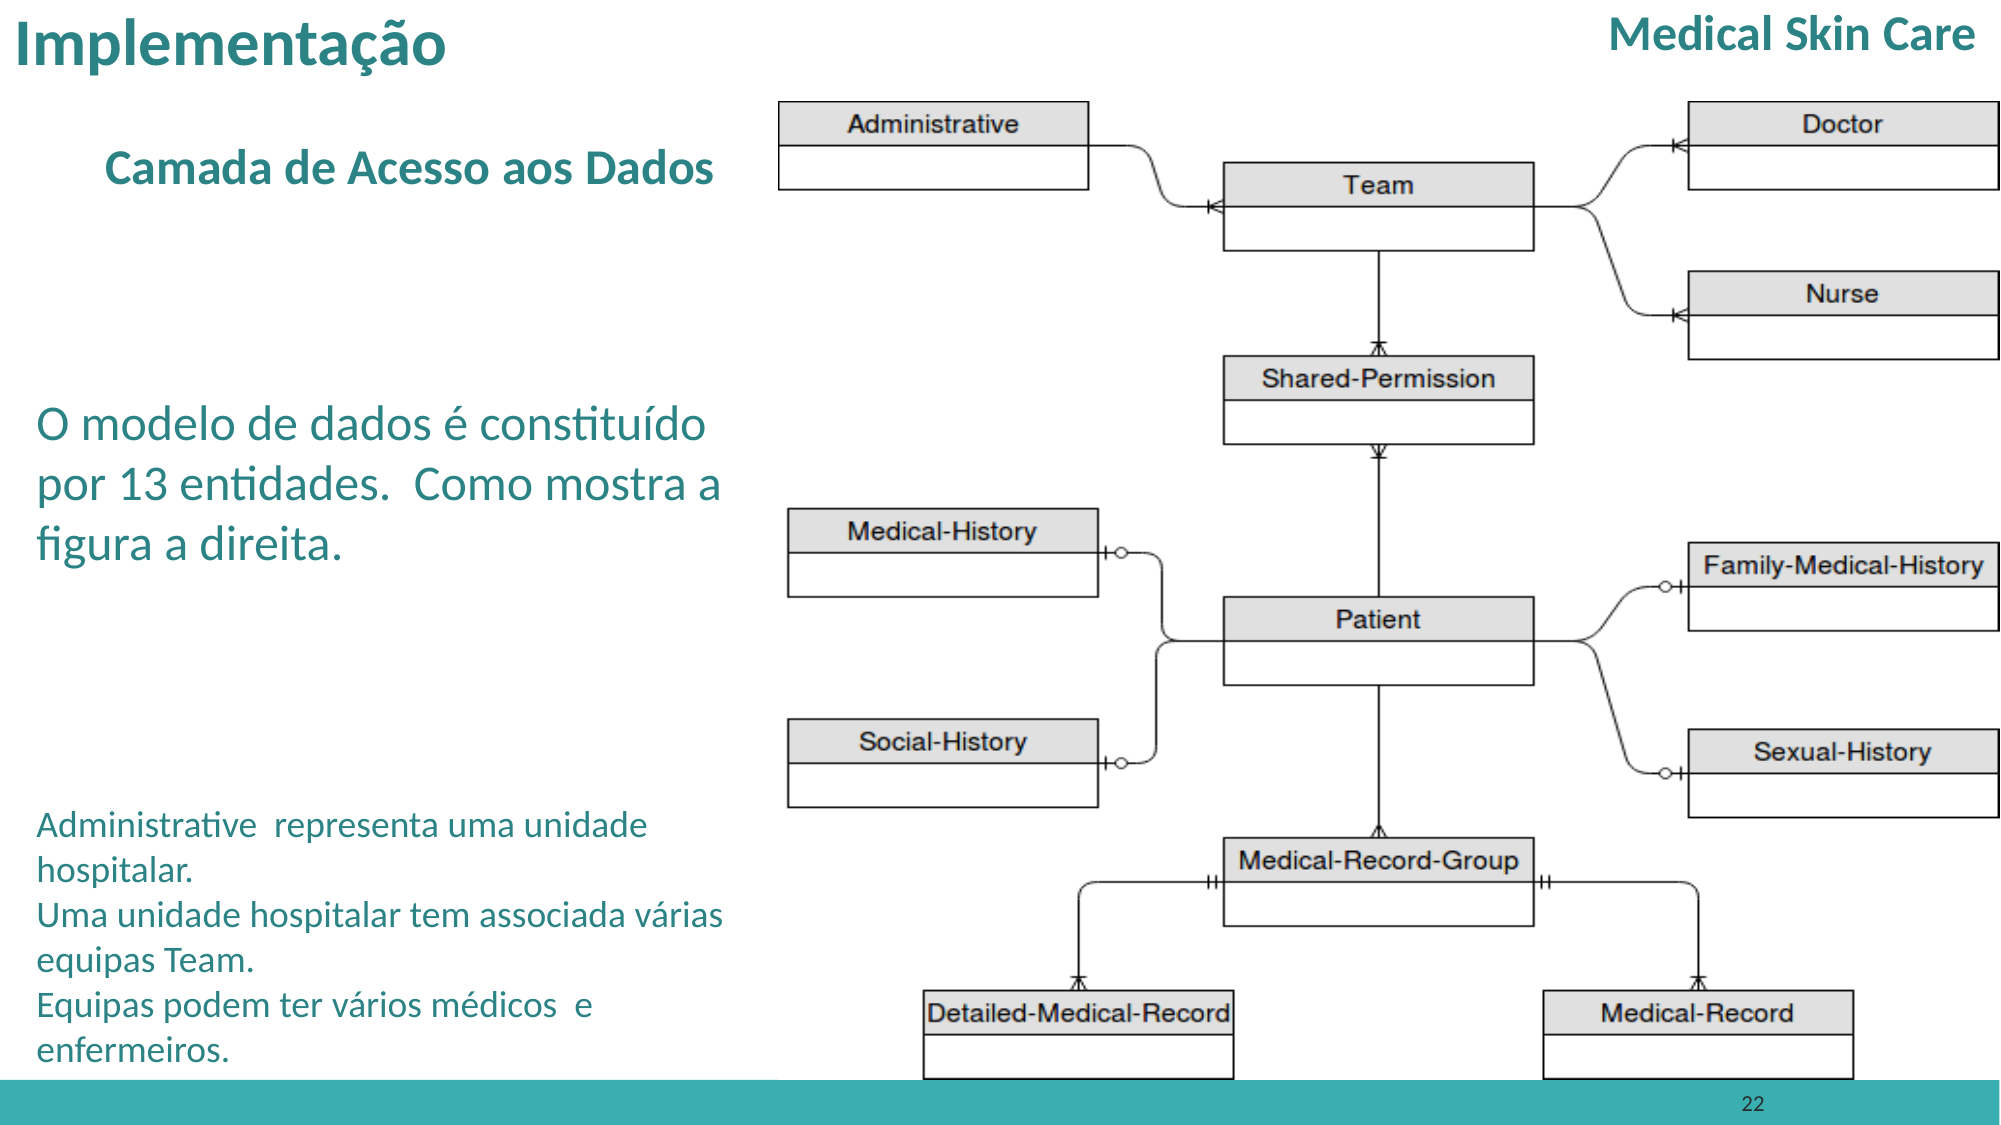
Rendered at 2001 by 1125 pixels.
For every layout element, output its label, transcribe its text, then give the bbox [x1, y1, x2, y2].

text_box Camada de Acesso aos Dados [90, 127, 731, 203]
text_box Implementação [0, 0, 738, 140]
text_box Medical Skin Care [1593, 0, 2000, 101]
text_box Administrative representa uma unidade hospitalar. Uma unidade hospitalar tem associada várias equipas Team. Equipas podem ter vários médicos e enfermeiros. [21, 793, 779, 1125]
picture [778, 101, 2000, 1081]
slide_number 22 [1674, 1083, 1780, 1122]
text_box O modelo de dados é constituído por 13 entidades. Como mostra a figura a direita. [21, 383, 778, 668]
